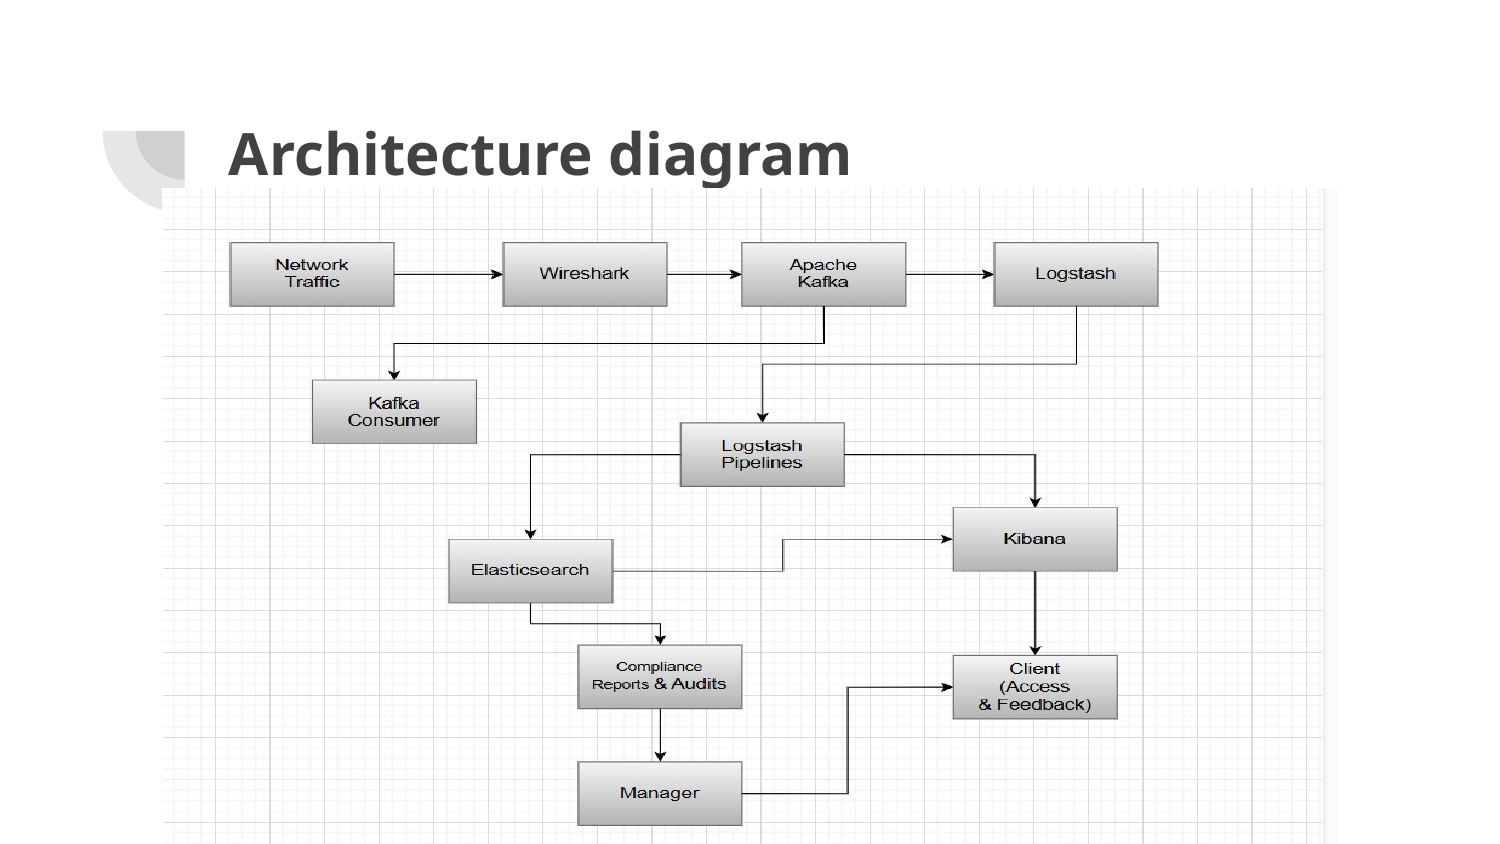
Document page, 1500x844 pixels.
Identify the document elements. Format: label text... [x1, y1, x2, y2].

title Architecture diagram [213, 98, 1368, 263]
picture [162, 188, 1338, 844]
